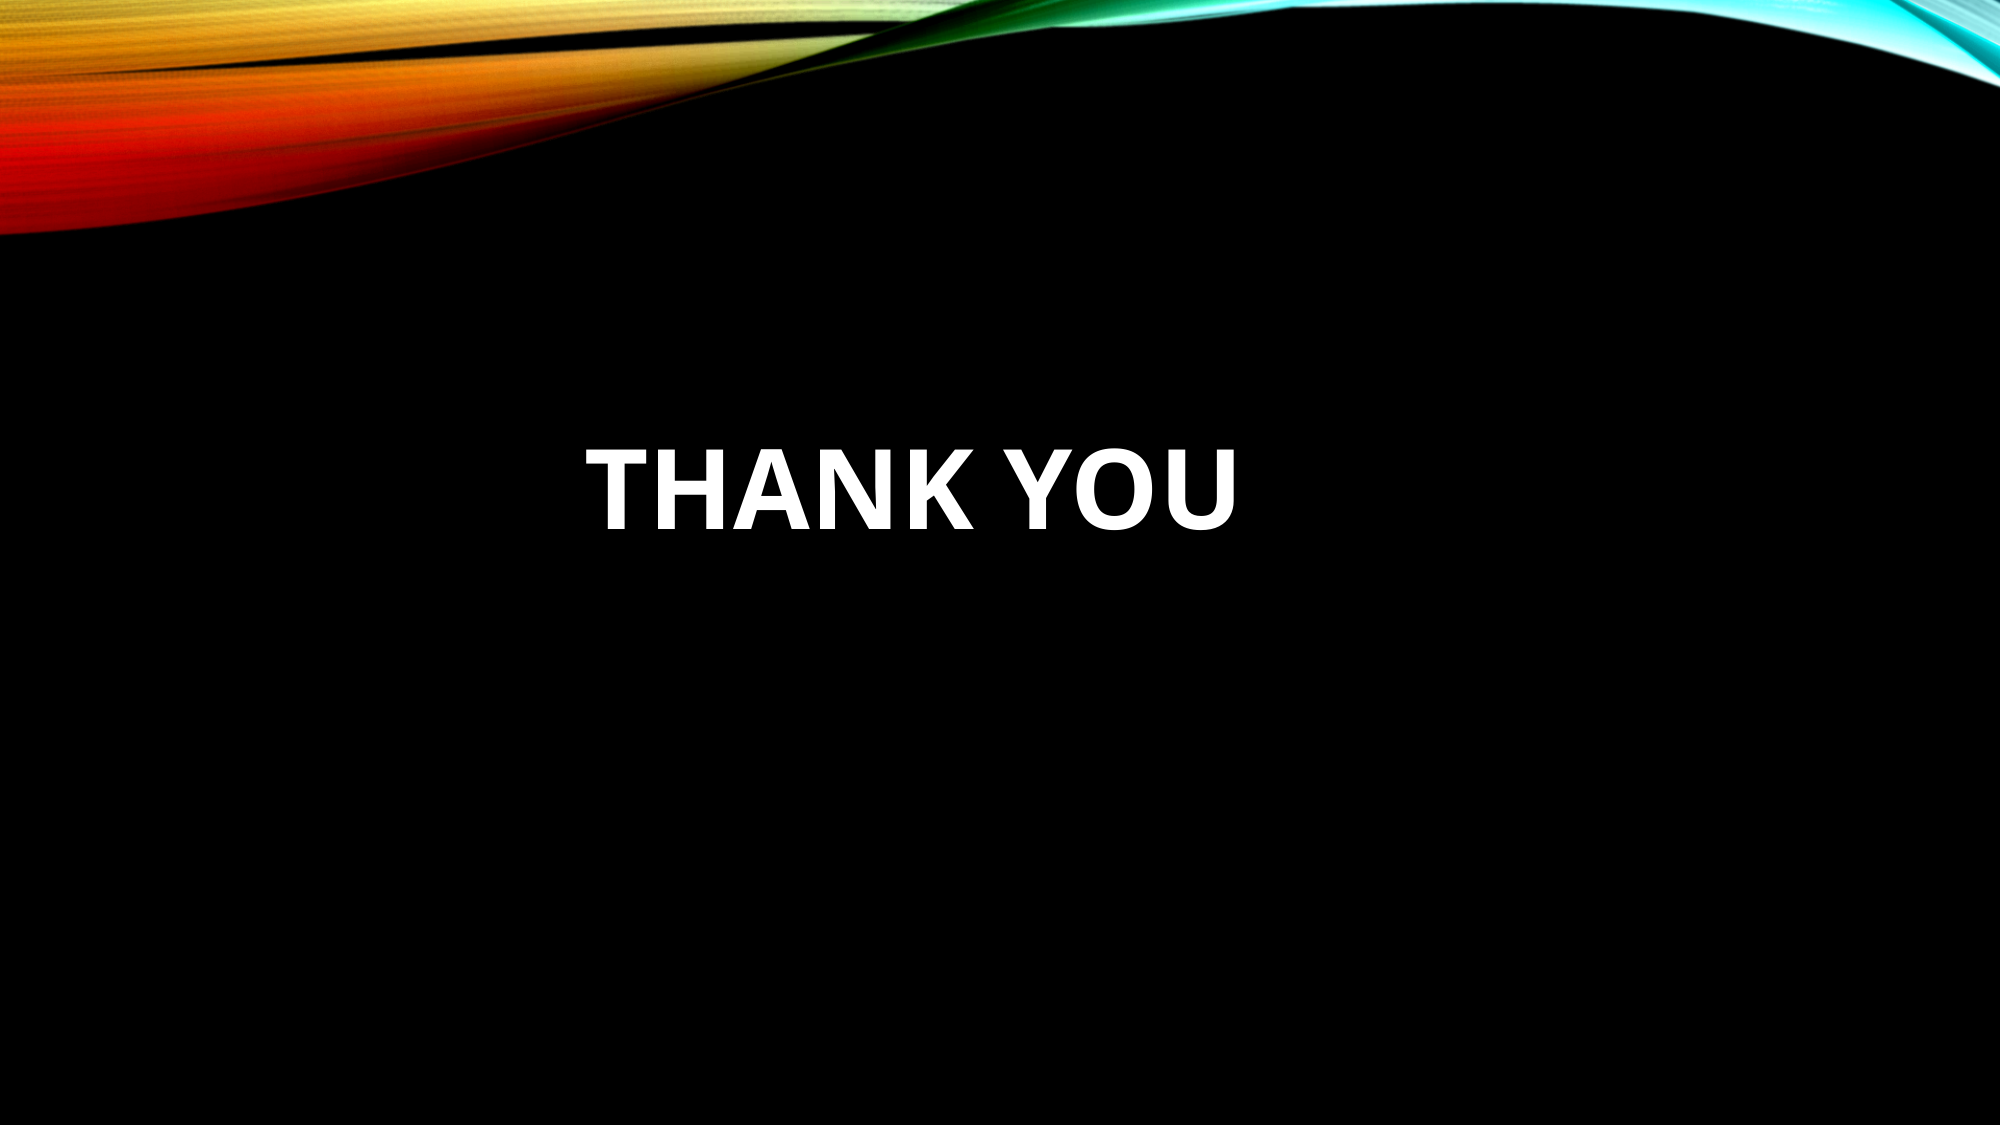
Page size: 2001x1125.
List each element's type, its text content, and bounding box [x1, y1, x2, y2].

title Thank you [534, 387, 1346, 600]
picture [0, 0, 2000, 237]
